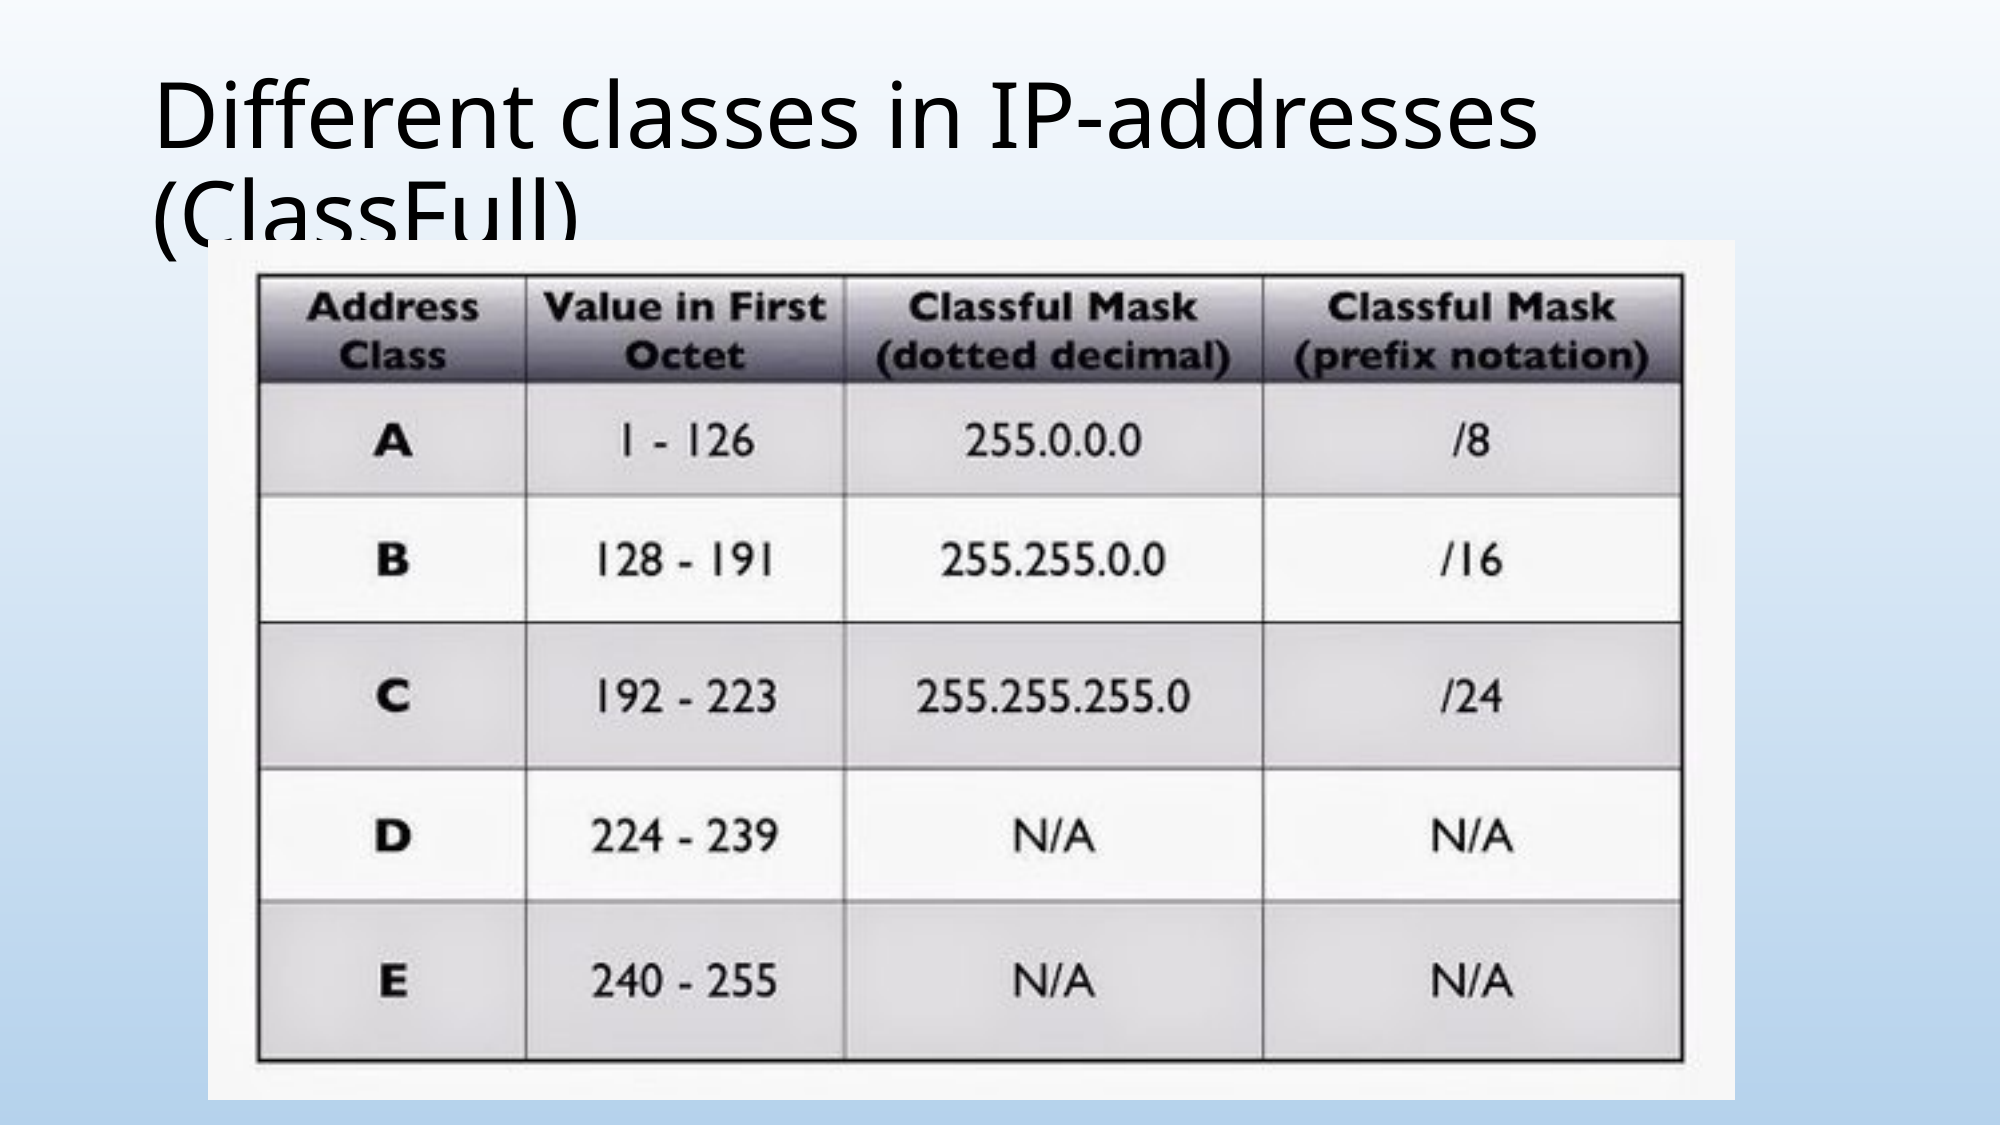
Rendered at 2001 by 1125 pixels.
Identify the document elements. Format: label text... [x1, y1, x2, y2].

picture [208, 240, 1735, 1100]
title Different classes in IP-addresses (ClassFull) [137, 59, 1863, 278]
